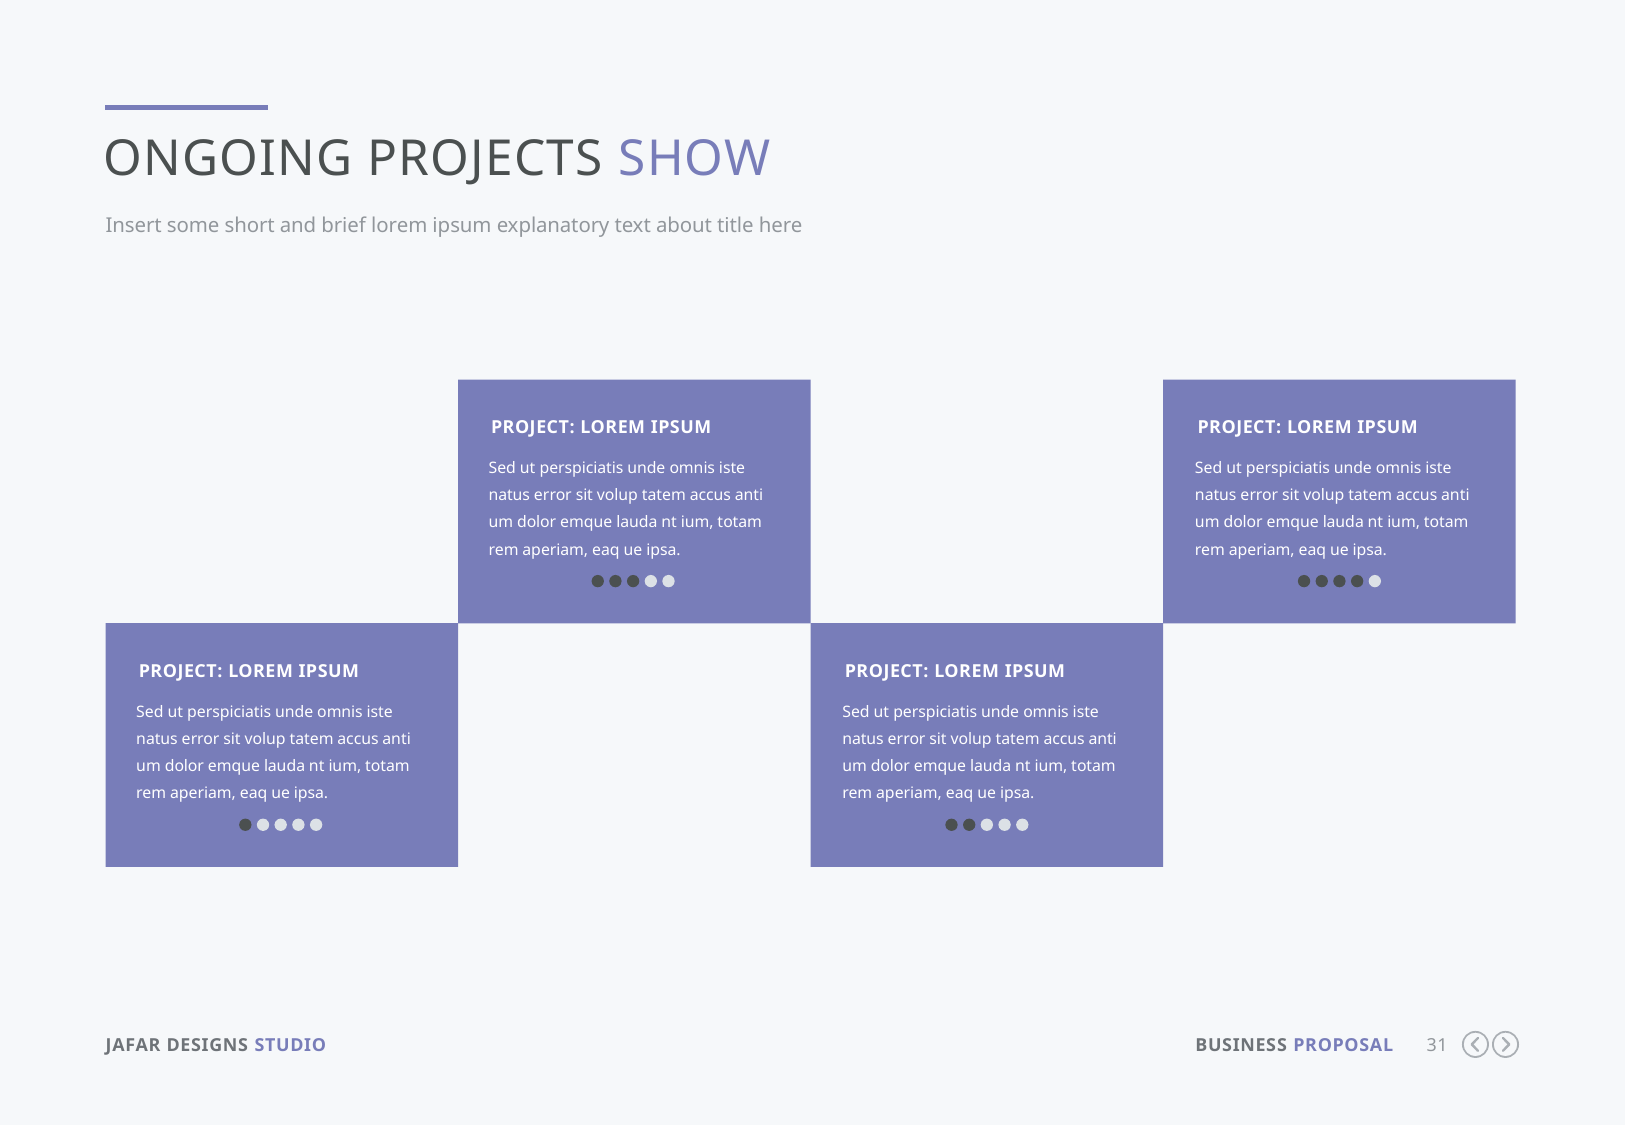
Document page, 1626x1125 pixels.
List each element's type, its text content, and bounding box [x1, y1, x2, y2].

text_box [136, 659, 426, 831]
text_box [488, 415, 778, 588]
text_box [459, 379, 810, 623]
list Ongoing projects show [103, 125, 1518, 192]
text_box [105, 624, 459, 868]
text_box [842, 659, 1132, 831]
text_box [1194, 415, 1485, 588]
text_box [810, 624, 1164, 868]
text_box [1164, 379, 1517, 624]
list Insert some short and brief lorem ipsum explanatory text about title here [105, 209, 1519, 241]
picture [105, 379, 1516, 867]
